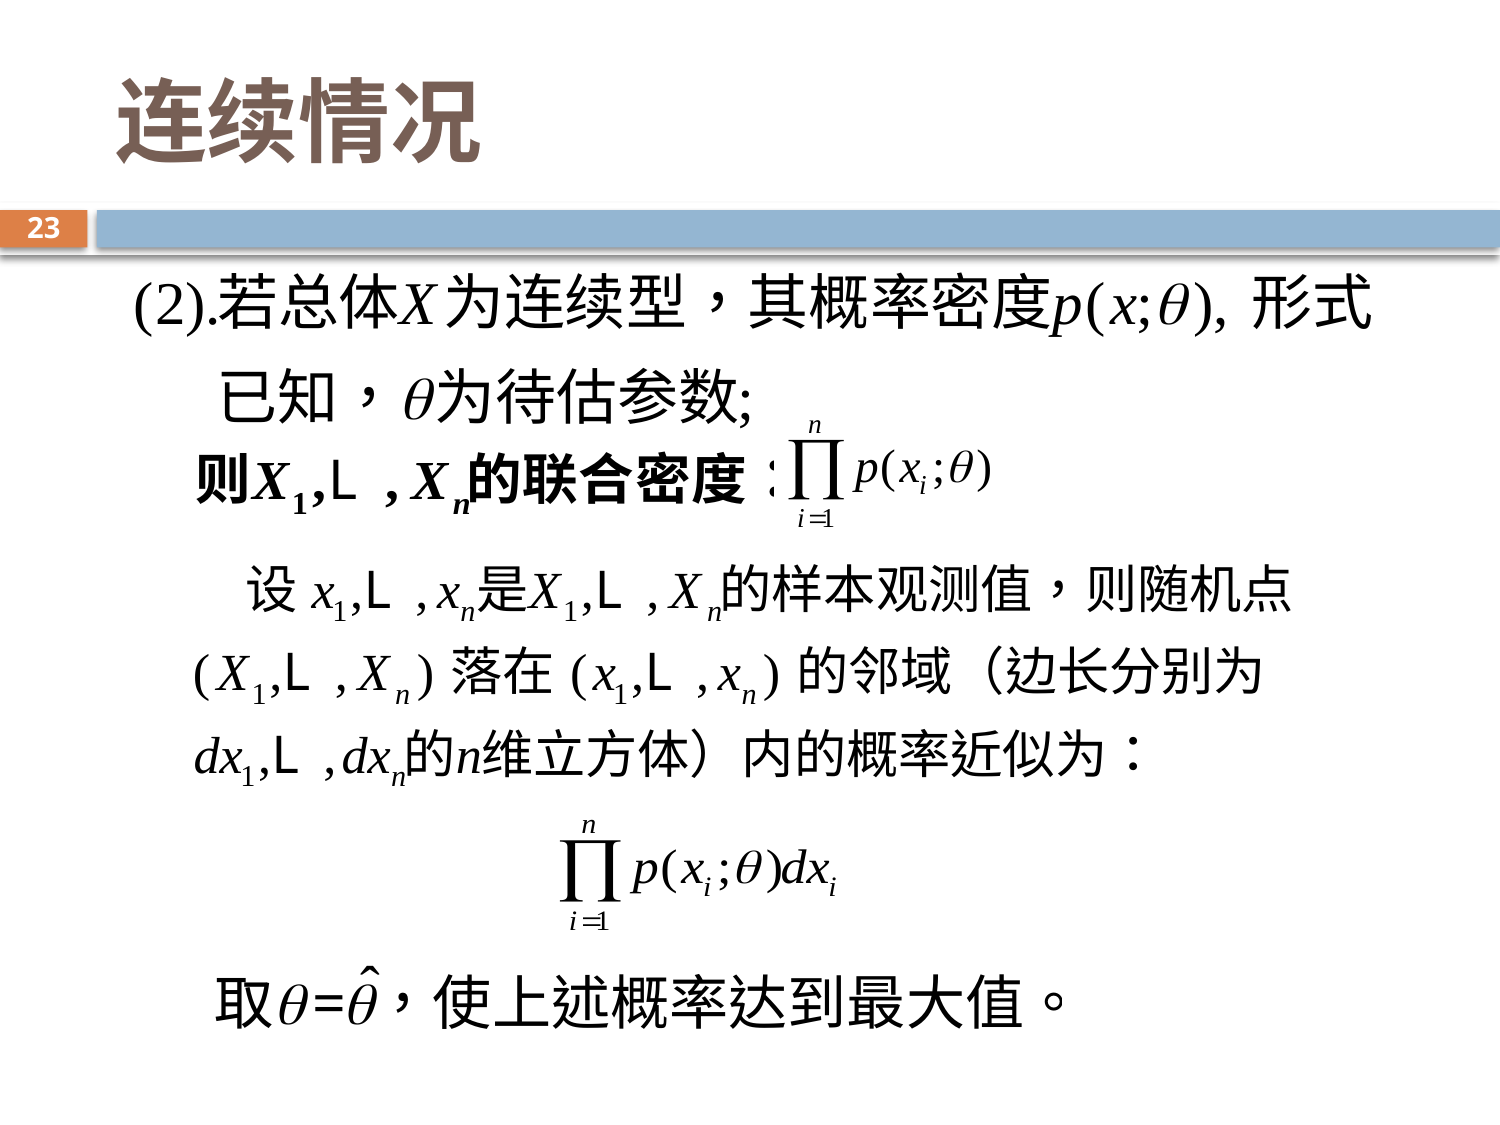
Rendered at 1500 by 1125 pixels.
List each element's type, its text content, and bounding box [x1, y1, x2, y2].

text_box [185, 553, 1301, 800]
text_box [123, 262, 1383, 445]
title 连续情况 [100, 37, 1438, 200]
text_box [189, 444, 772, 528]
slide_number 23 [0, 208, 88, 249]
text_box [548, 799, 1003, 942]
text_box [206, 954, 1062, 1047]
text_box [778, 400, 1003, 539]
